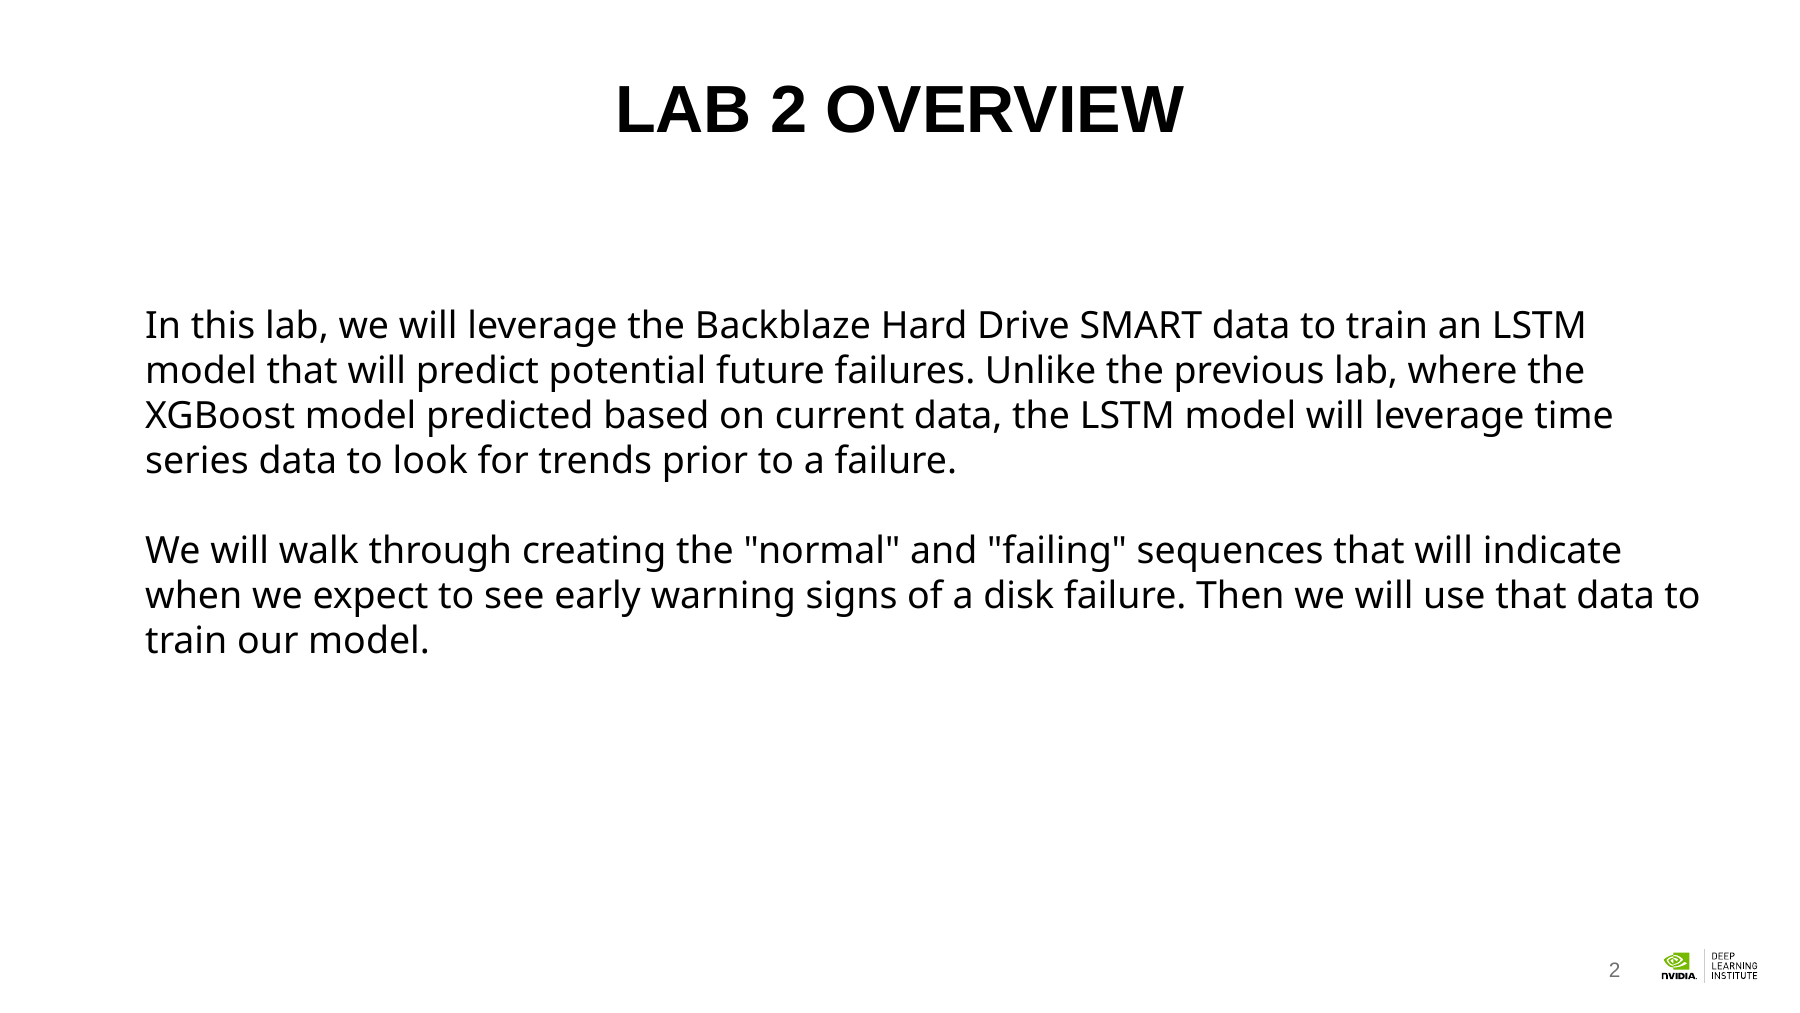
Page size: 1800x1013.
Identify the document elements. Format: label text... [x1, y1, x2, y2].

text_box In this lab, we will leverage the Backblaze Hard Drive SMART data to train an LSTM model that will predict potential future failures. Unlike the previous lab, where the XGBoost model predicted based on current data, the LSTM model will leverage time series data to look for trends prior to a failure. We will walk through creating the "normal" and "failing" sequences that will indicate when we expect to see early warning signs of a disk failure. Then we will use that data to train our model. [130, 294, 1719, 669]
title LAB 2 OVERVIEW [81, 57, 1719, 156]
slide_number 2 [1230, 942, 1636, 997]
